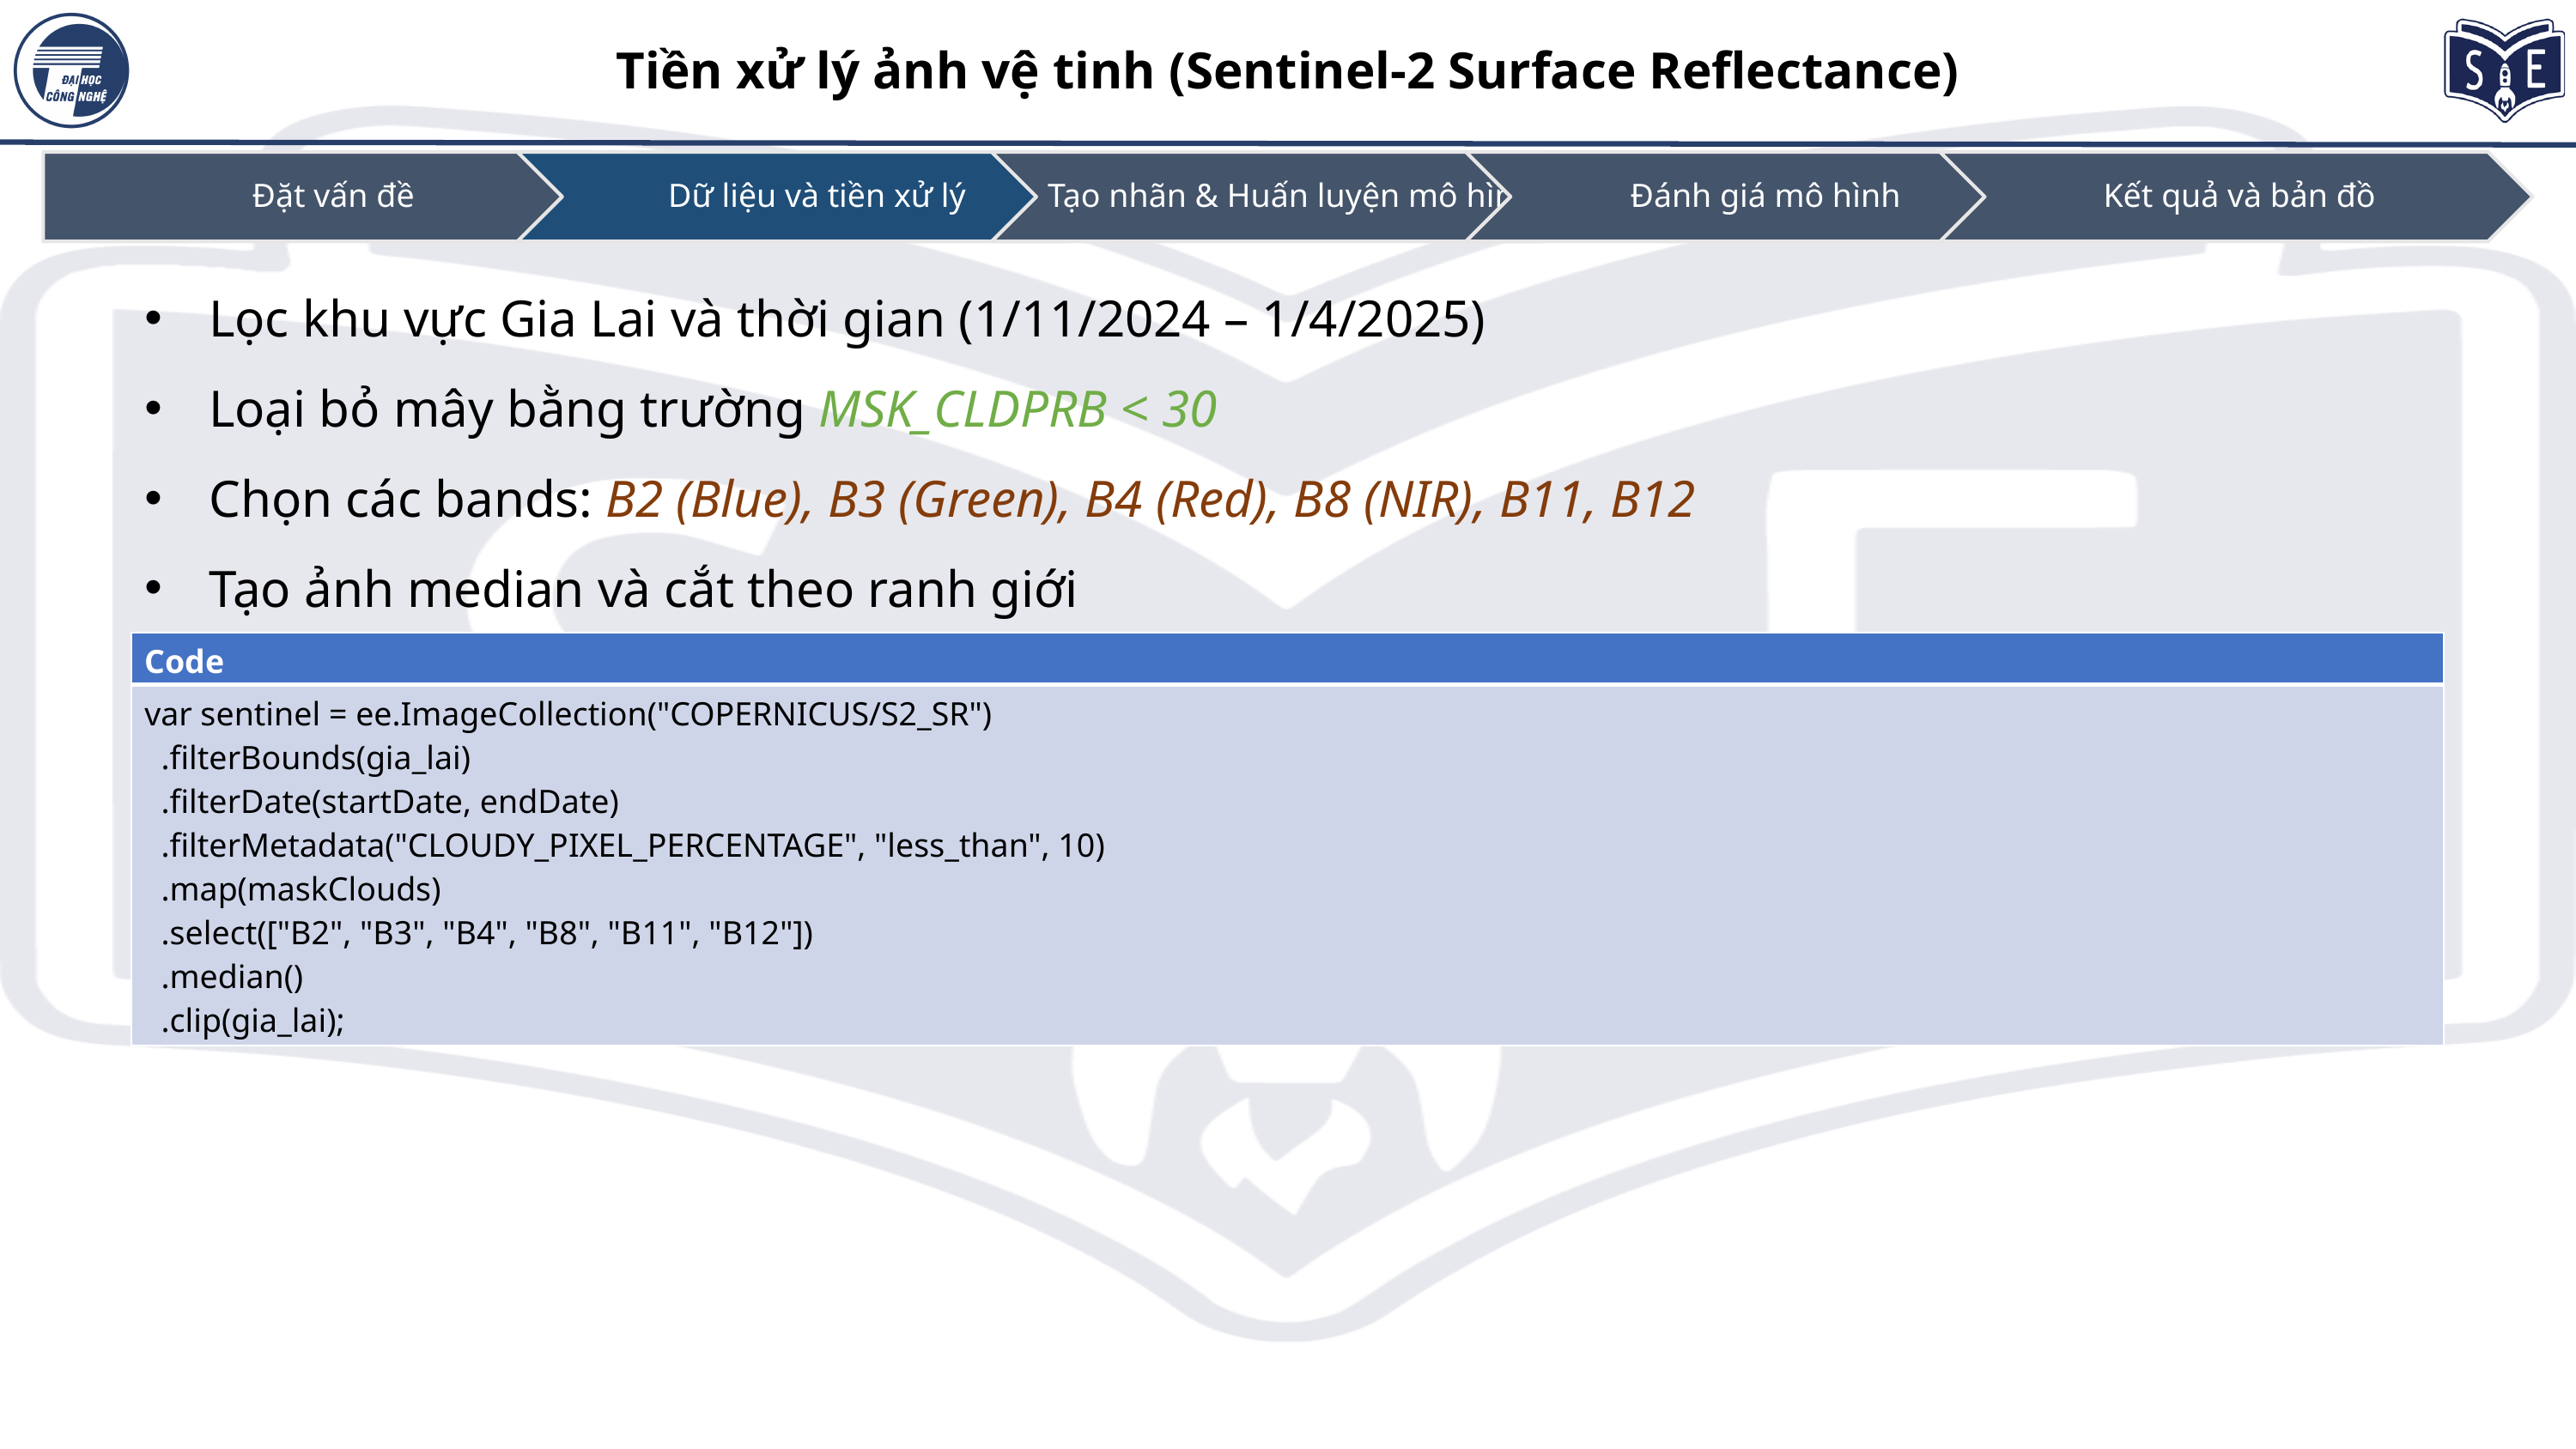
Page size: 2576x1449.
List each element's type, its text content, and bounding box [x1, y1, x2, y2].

text_box [10, 9, 132, 131]
table_cell var sentinel = ee.ImageCollection("COPERNICUS/S2_SR") .filterBounds(gia_lai) .filterDate(startDate, endDate) .filterMetadata("CLOUDY_PIXEL_PERCENTAGE", "less_than", 10) .map(maskClouds) .select(["B2", "B3", "B4", "B8", "B11", "B12"]) .median() .clip(gia_lai); [132, 687, 2443, 1045]
text_box Lọc khu vực Gia Lai và thời gian (1/11/2024 – 1/4/2025) Loại bỏ mây bằng trường MSK_CLDPRB < 30 Chọn các bands: B2 (Blue), B3 (Green), B4 (Red), B8 (NIR), B11, B12 Tạo ảnh median và cắt theo ranh giới [131, 252, 2445, 624]
text_box [2444, 9, 2566, 131]
table_header Code [132, 634, 2443, 682]
text_box Tiền xử lý ảnh vệ tinh (Sentinel-2 Surface Reflectance) [604, 33, 1972, 106]
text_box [42, 151, 2534, 242]
